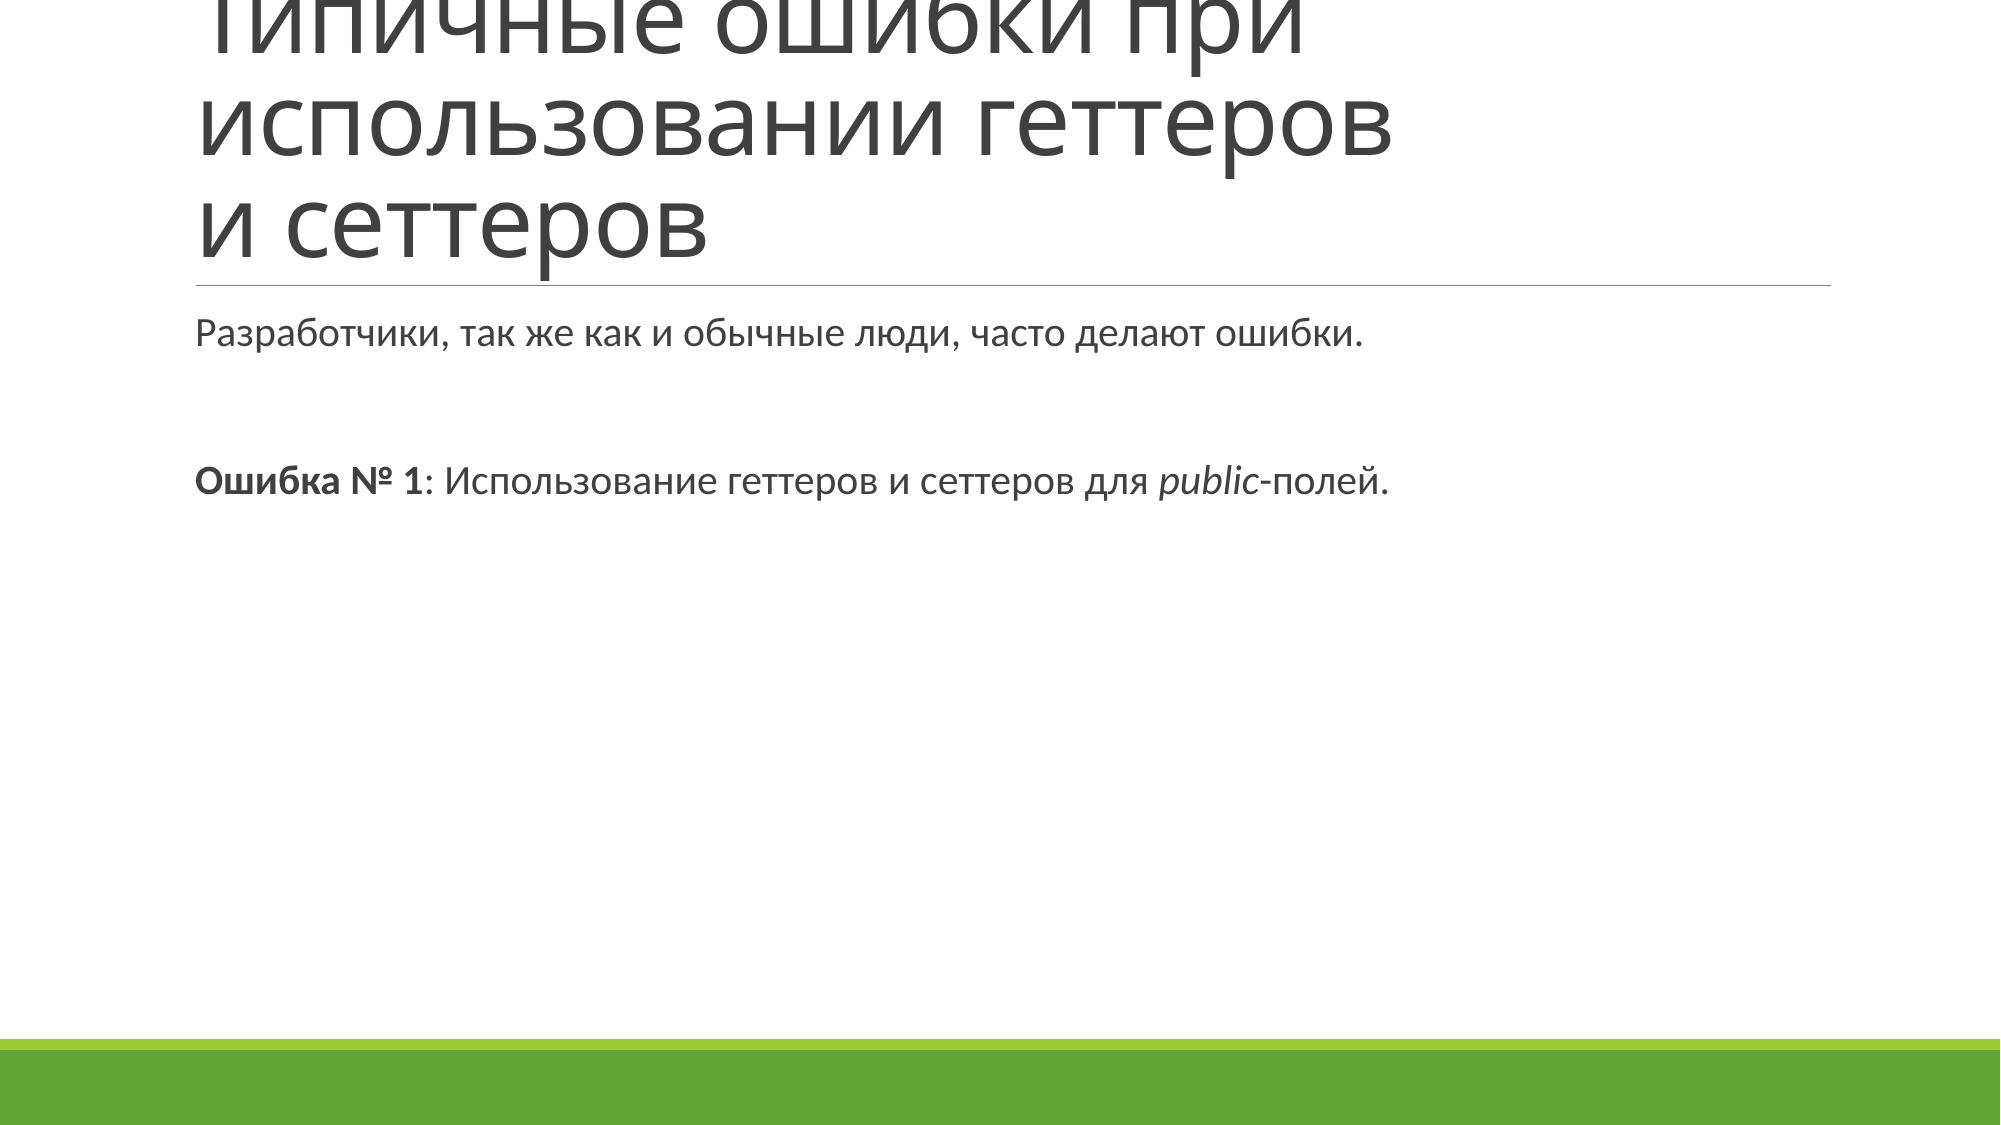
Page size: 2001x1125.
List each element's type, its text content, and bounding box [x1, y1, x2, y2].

title Типичные ошибки при использовании геттеров и сеттеров [180, 47, 1830, 285]
list Разработчики, так же как и обычные люди, часто делают ошибки. Ошибка № 1: Использование геттеров и сеттеров для public-полей. [180, 302, 1830, 963]
